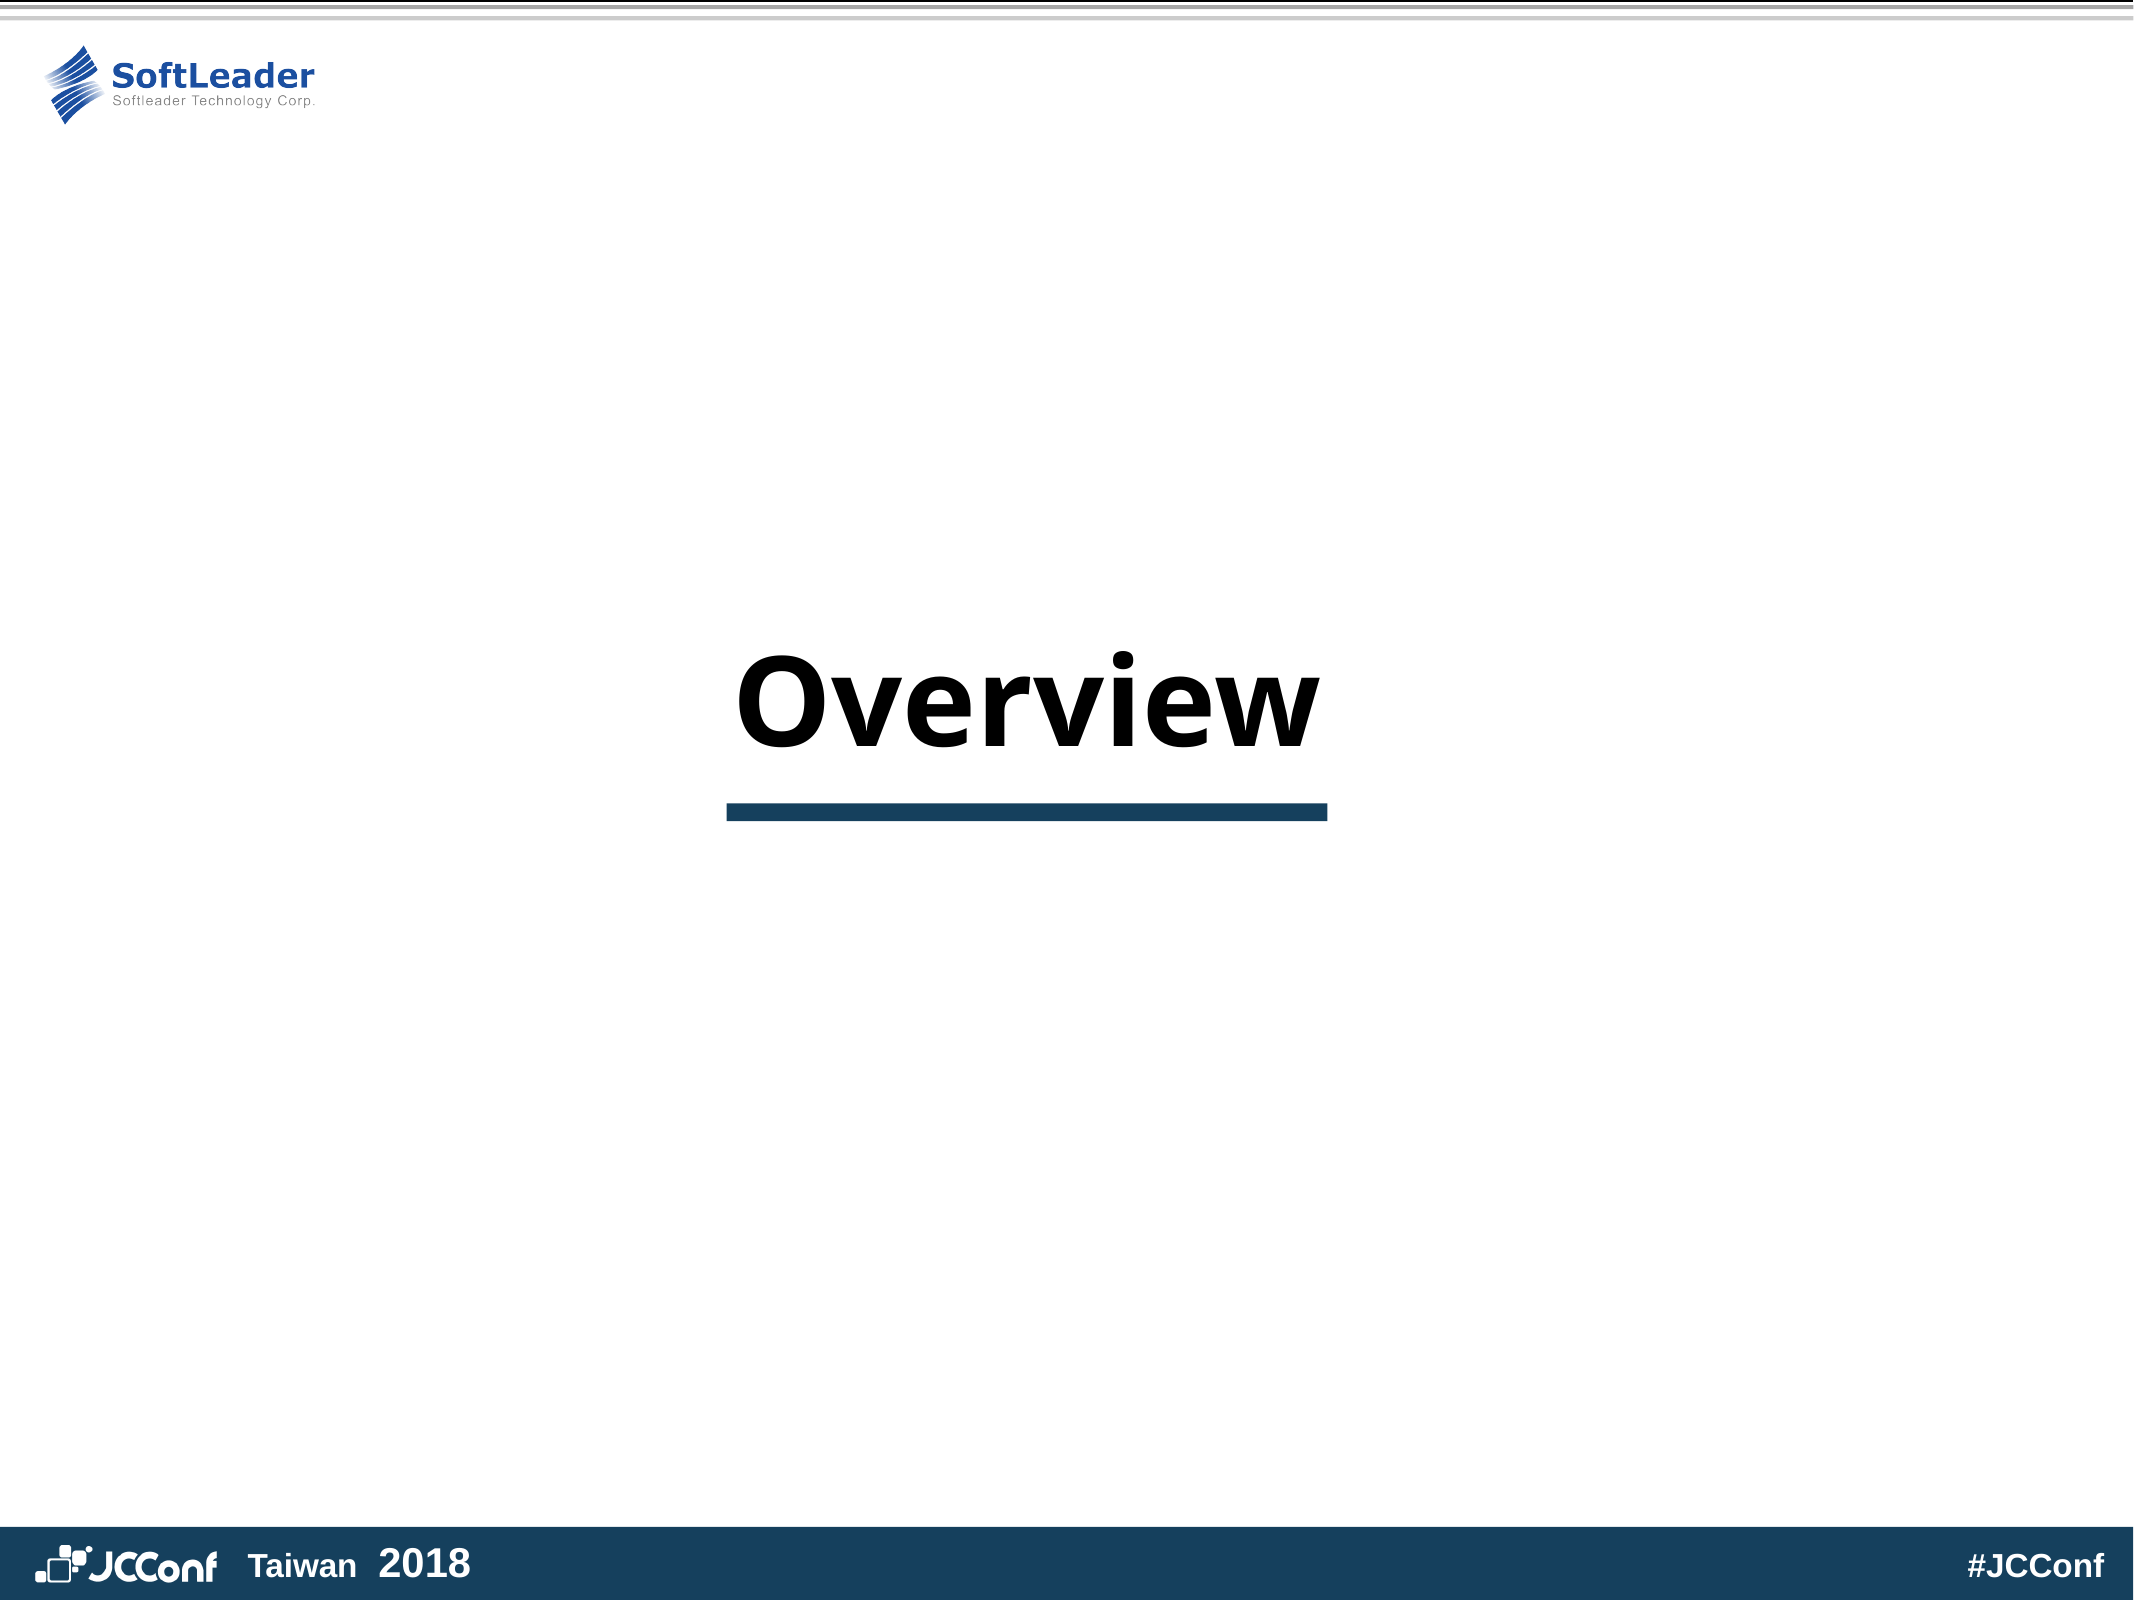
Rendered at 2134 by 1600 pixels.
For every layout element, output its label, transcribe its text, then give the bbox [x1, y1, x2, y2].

text_box Overview [717, 614, 1337, 779]
picture [30, 36, 328, 134]
text_box [726, 803, 1328, 822]
picture [35, 1545, 217, 1583]
